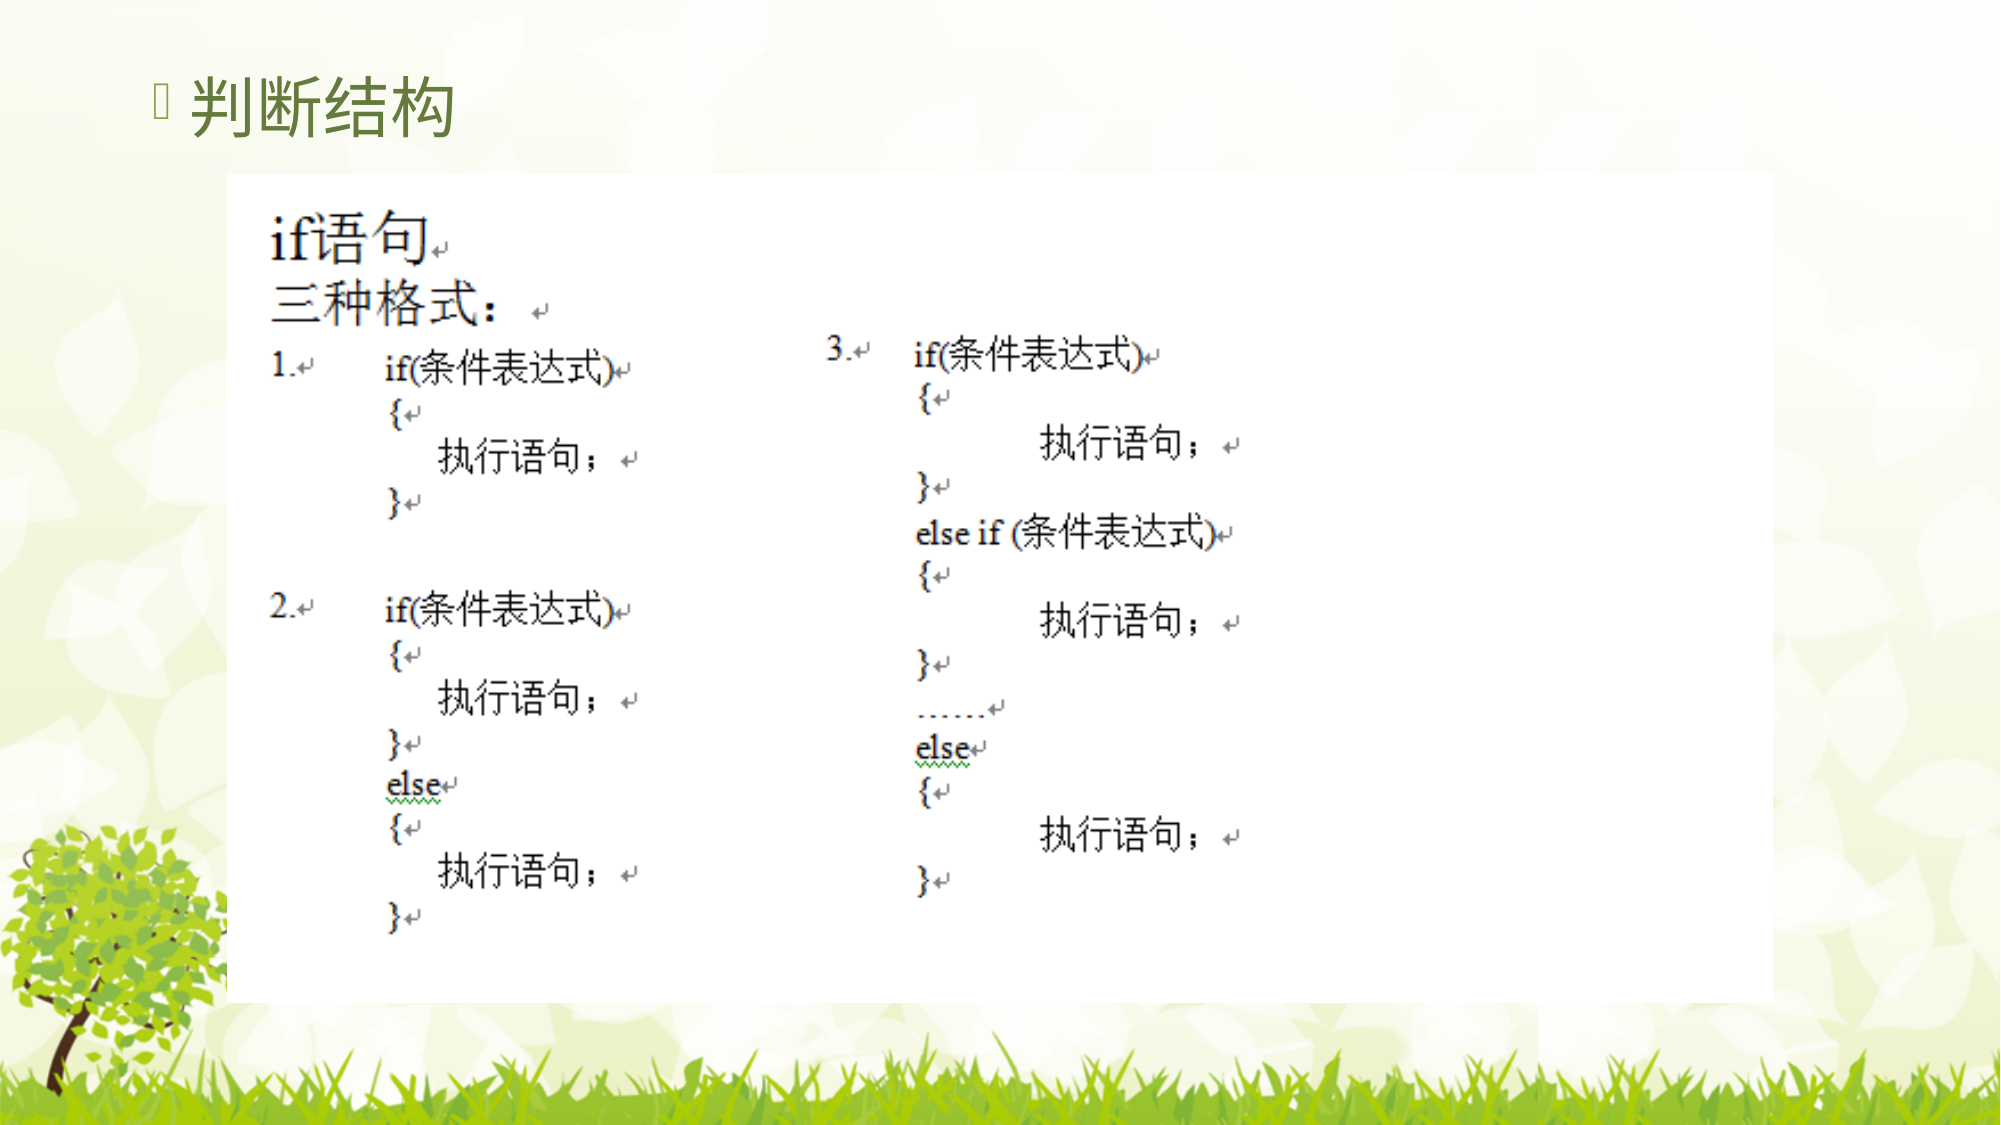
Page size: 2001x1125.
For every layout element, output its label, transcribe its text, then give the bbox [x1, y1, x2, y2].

picture [0, 0, 2001, 1125]
list 判断结构 [137, 67, 1863, 1021]
